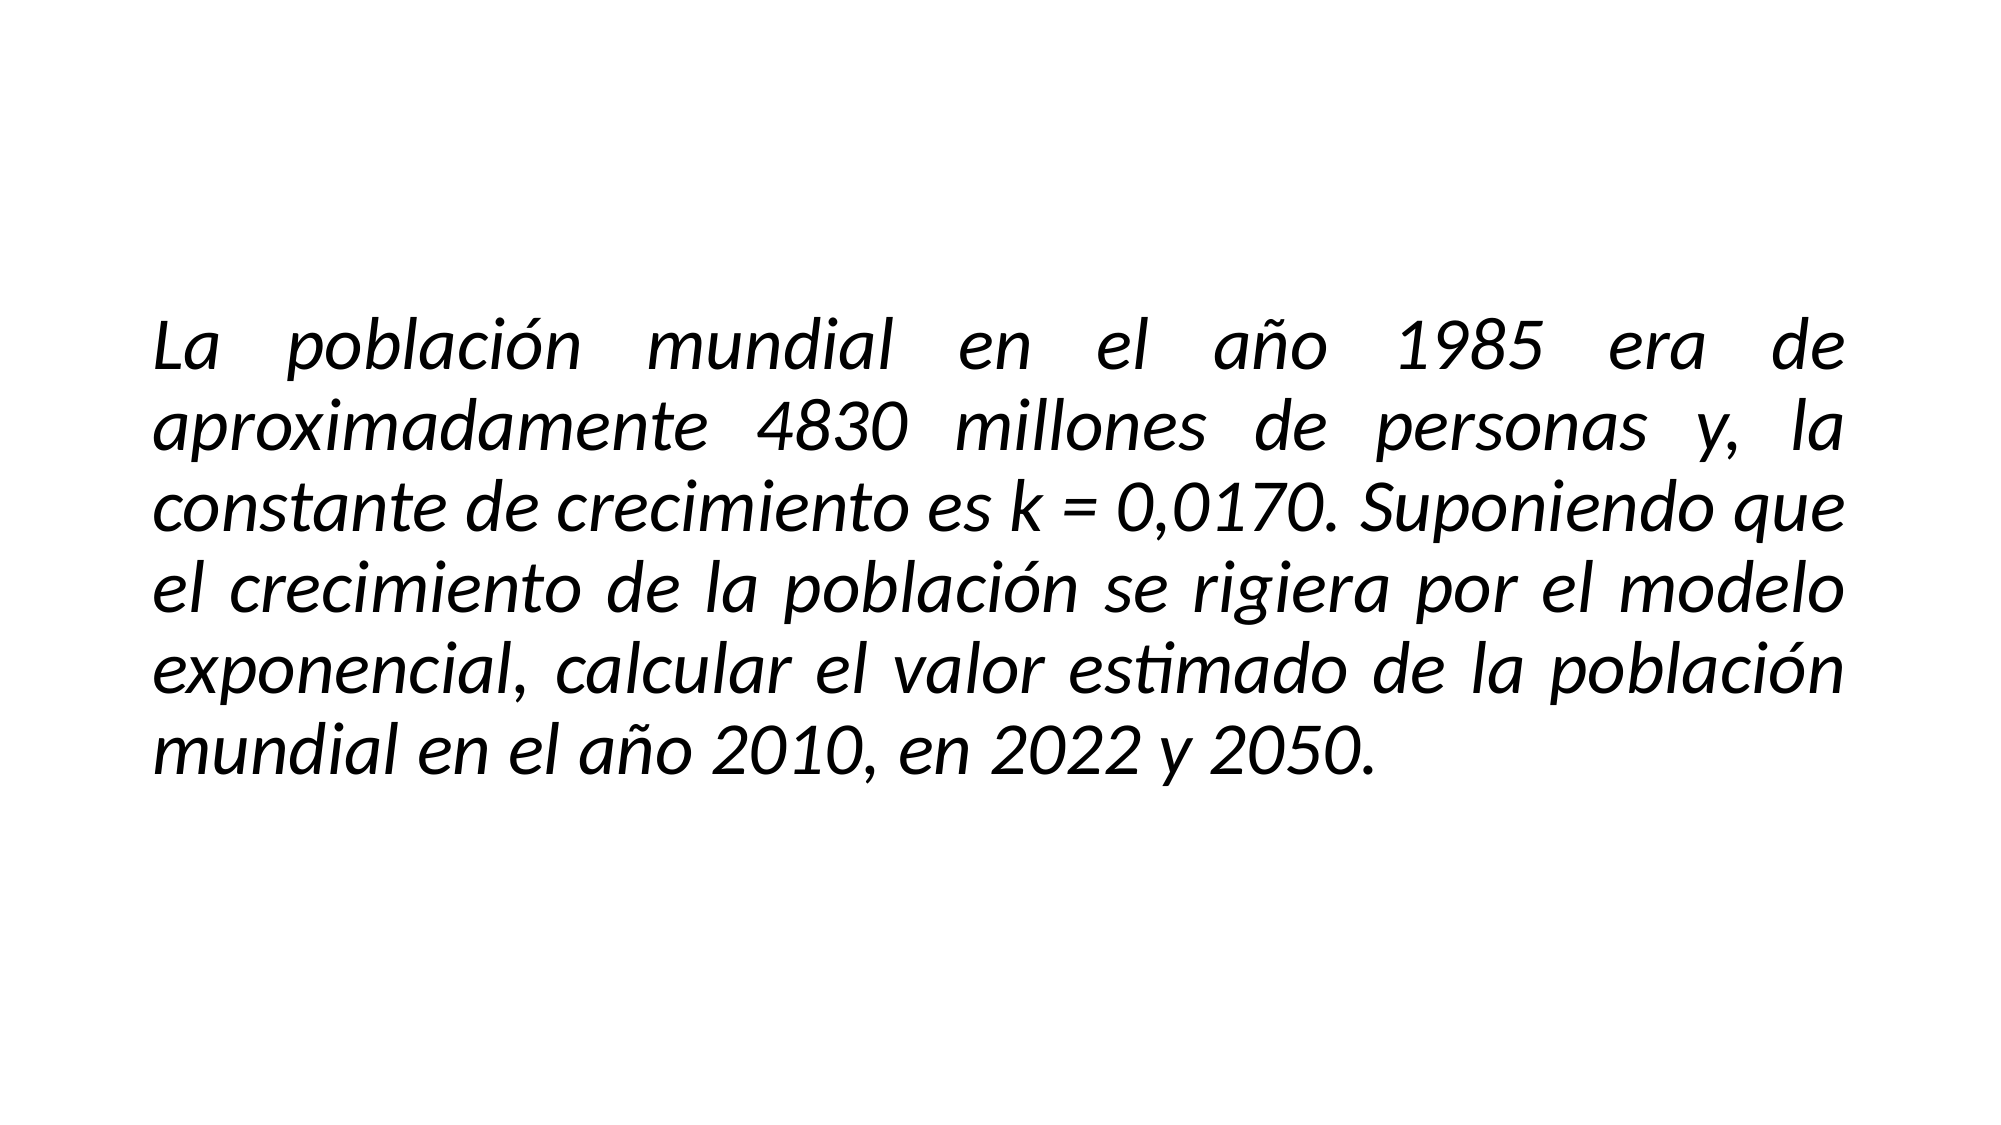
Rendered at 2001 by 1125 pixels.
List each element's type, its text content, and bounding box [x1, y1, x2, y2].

list La población mundial en el año 1985 era de aproximadamente 4830 millones de personas y, la constante de crecimiento es k = 0,0170. Suponiendo que el crecimiento de la población se rigiera por el modelo exponencial, calcular el valor estimado de la población mundial en el año 2010, en 2022 y 2050. [137, 297, 1863, 828]
